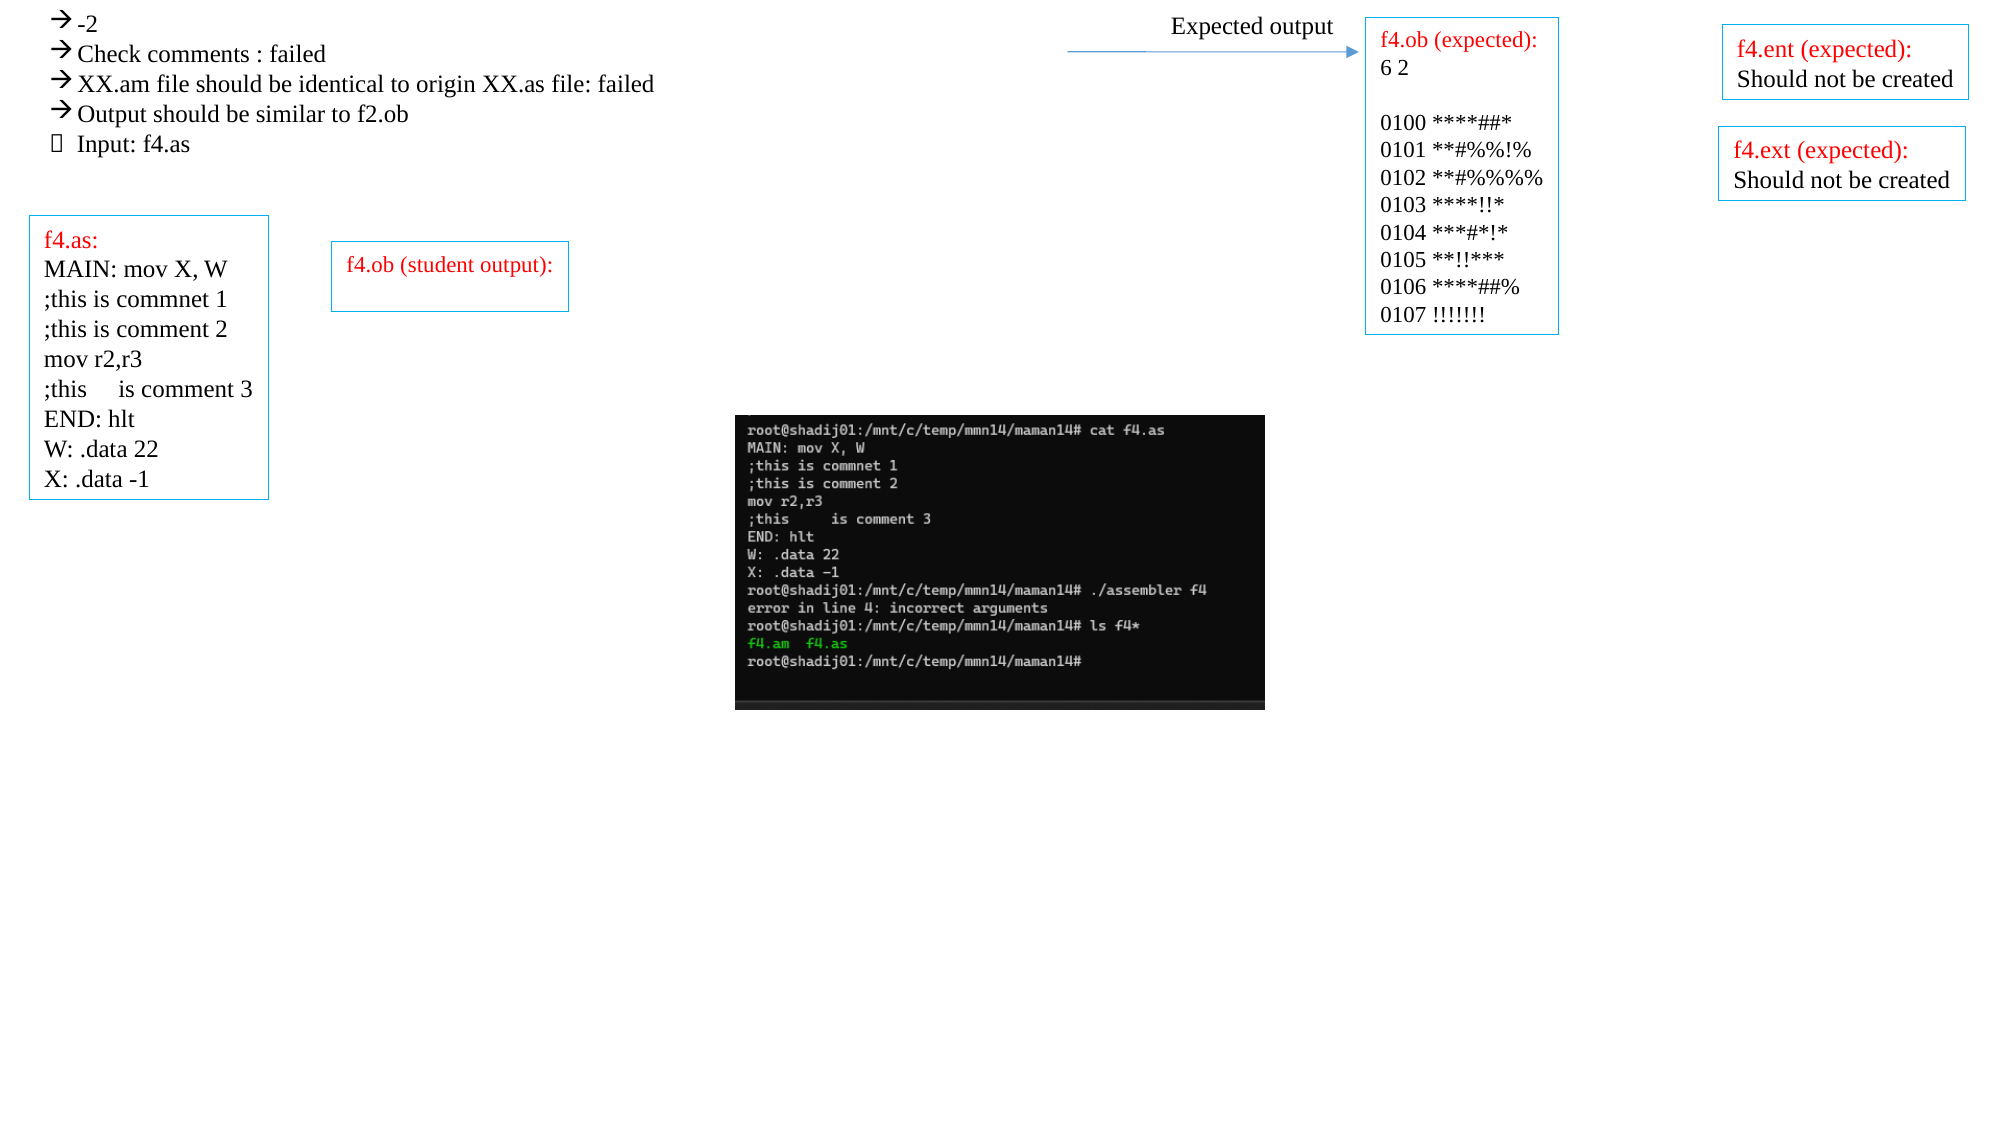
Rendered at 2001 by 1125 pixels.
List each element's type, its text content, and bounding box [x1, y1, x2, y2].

text_box f4.ext (expected): Should not be created [1718, 126, 1966, 201]
text_box f4.as: MAIN: mov X, W ;this is commnet 1 ;this is comment 2 mov r2,r3 ;this is comment 3 END: hlt W: .data 22 X: .data -1 [29, 215, 269, 500]
text_box Expected output [1156, 2, 1349, 48]
text_box f4.ob (expected): 6 2 0100 ****##* 0101 **#%%!% 0102 **#%%%% 0103 ****!!* 0104 ***#*!* 0105 **!!*** 0106 ****##% 0107 !!!!!!! [1365, 17, 1559, 335]
text_box -2 Check comments : failed XX.am file should be identical to origin XX.as file: failed Output should be similar to f2.ob  Input: f4.as [34, 0, 677, 165]
text_box f4.ob (student output): [331, 241, 569, 312]
text_box f4.ent (expected): Should not be created [1722, 24, 1969, 100]
picture [735, 415, 1265, 710]
